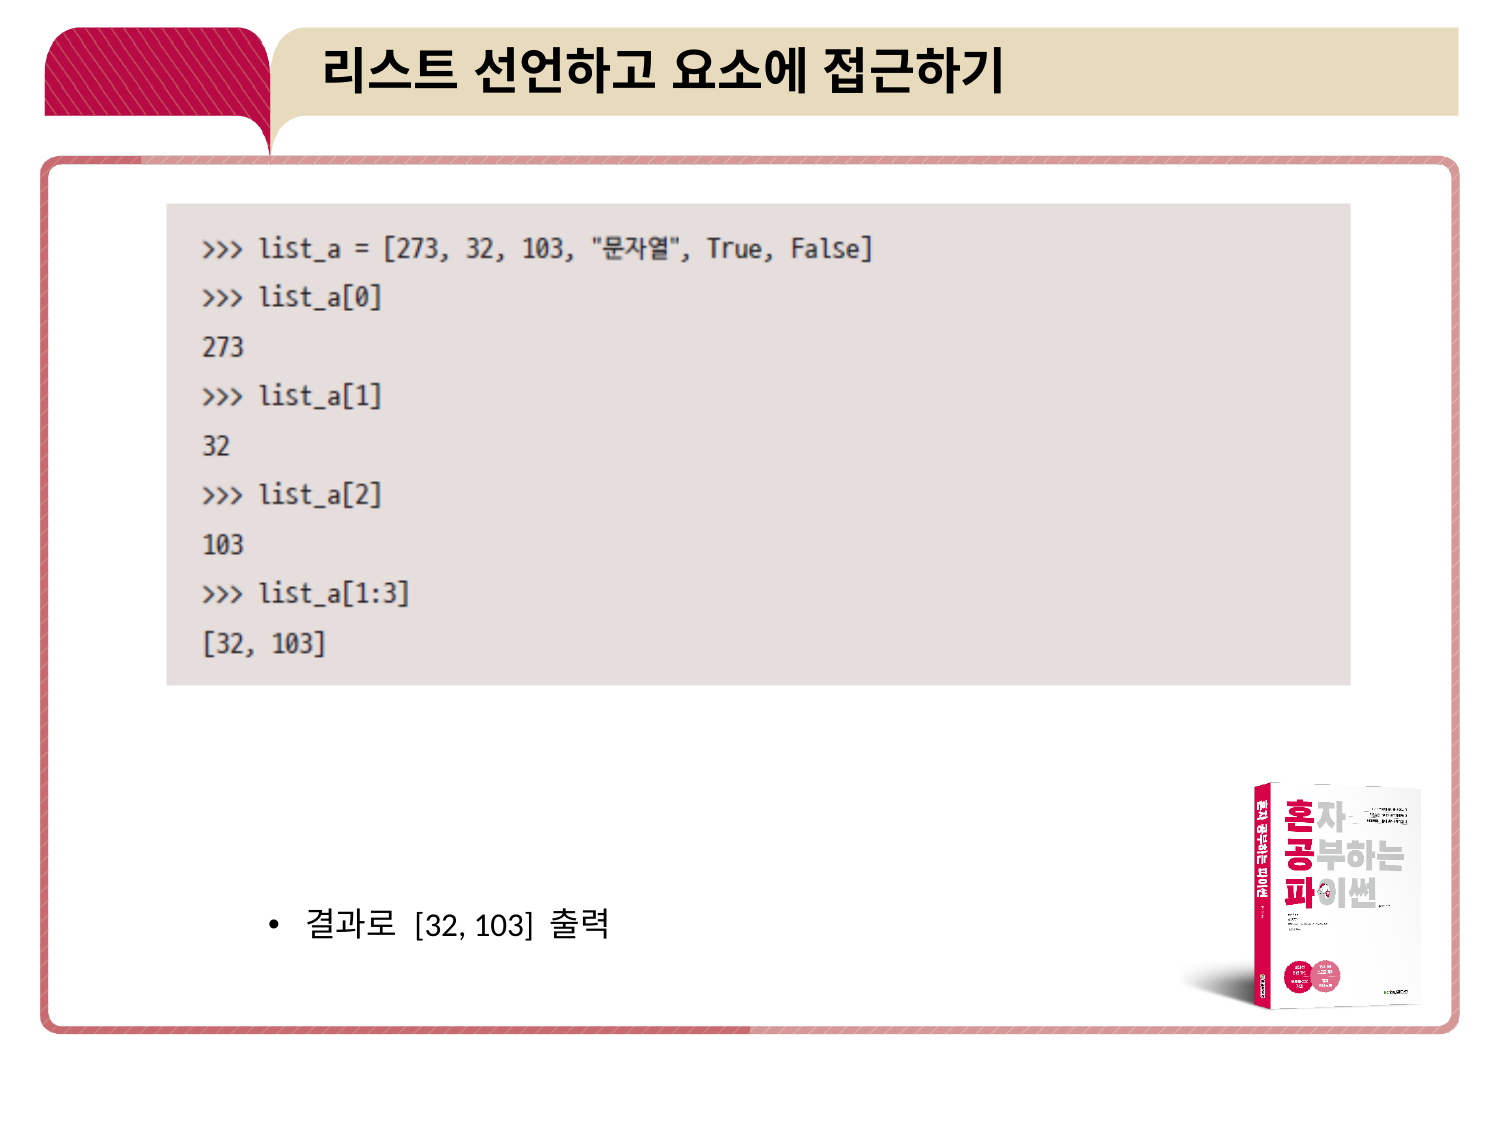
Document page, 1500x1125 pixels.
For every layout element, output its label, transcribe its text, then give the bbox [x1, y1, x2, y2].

list 결과로 [32, 103] 출력 [103, 195, 1397, 1014]
picture [0, 0, 1500, 1043]
title 리스트 선언하고 요소에 접근하기 [306, 42, 1385, 105]
